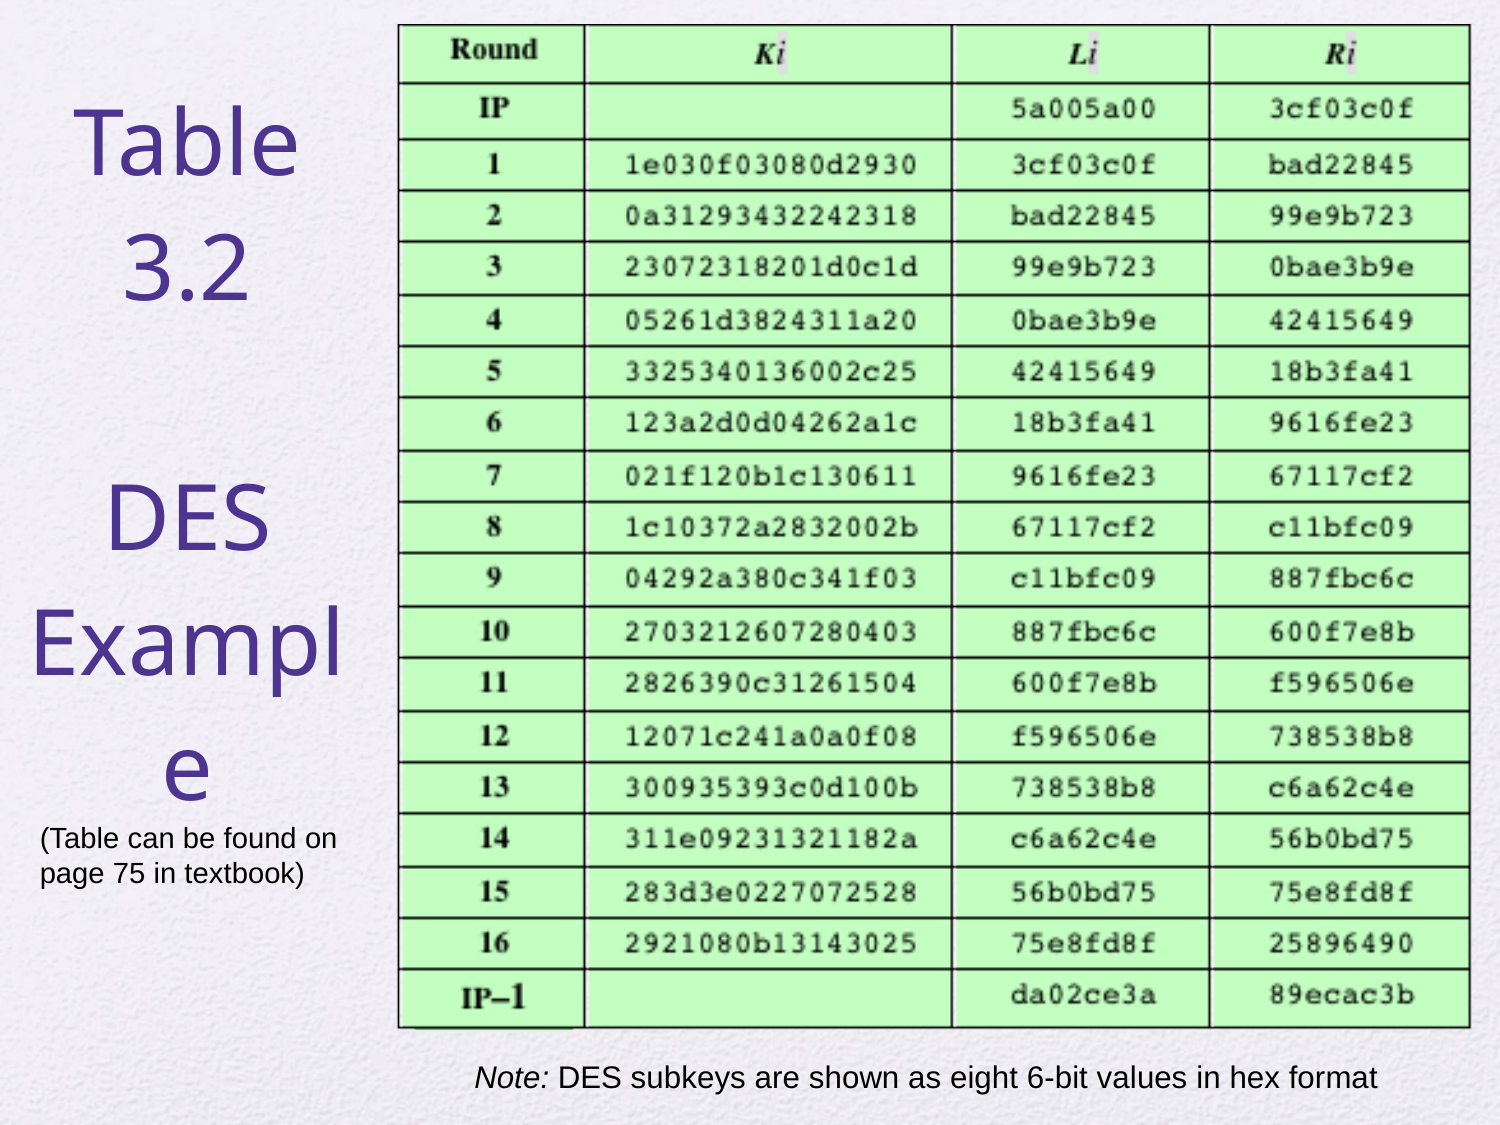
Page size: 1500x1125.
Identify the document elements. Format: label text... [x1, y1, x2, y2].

title Table 3.2 DES Example [0, 99, 317, 663]
text_box Note: DES subkeys are shown as eight 6-bit values in hex format [399, 1073, 1463, 1103]
text_box (Table can be found on page 75 in textbook) [24, 812, 317, 898]
picture [0, 0, 1500, 1125]
